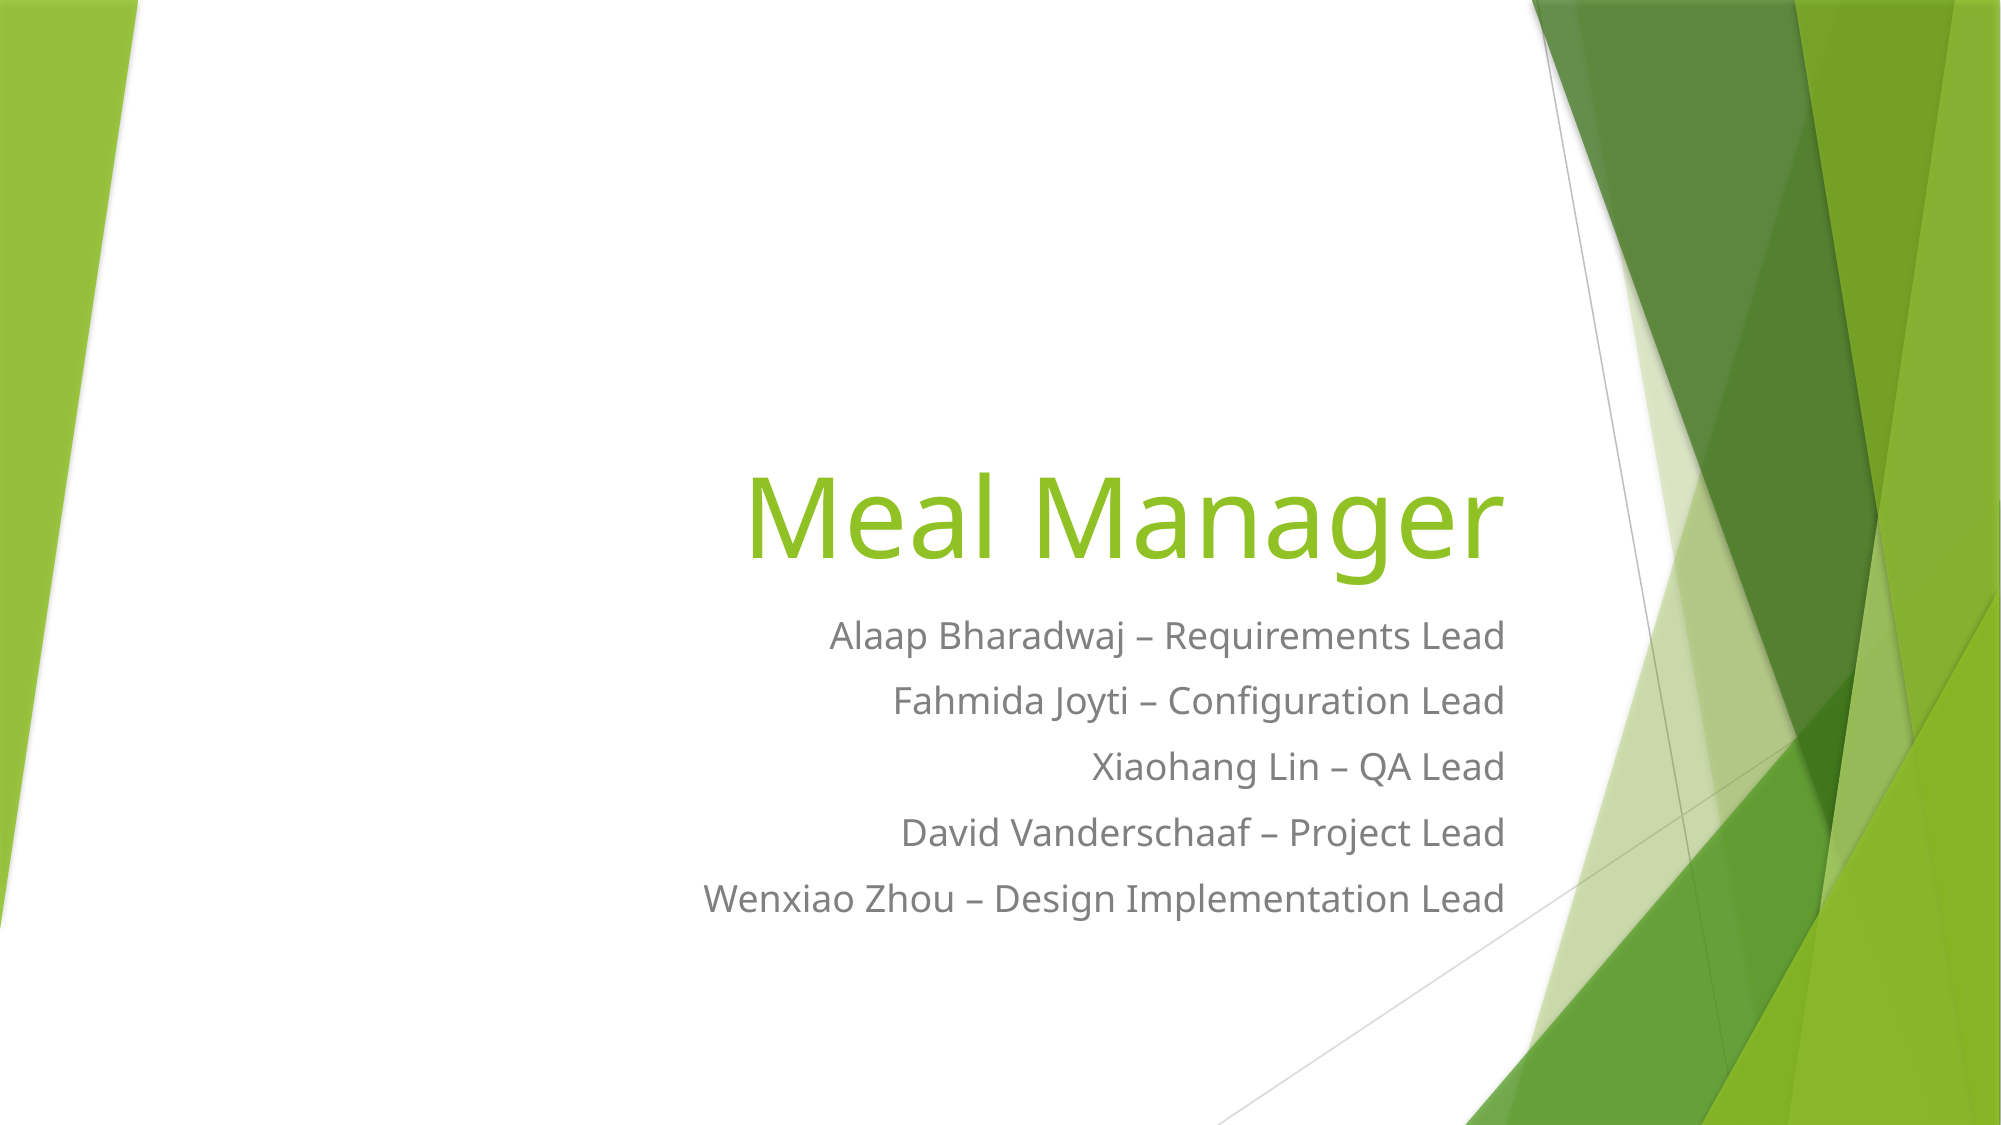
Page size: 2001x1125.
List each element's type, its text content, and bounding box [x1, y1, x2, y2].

subtitle Alaap Bharadwaj – Requirements Lead Fahmida Joyti – Configuration Lead Xiaohang Lin – QA Lead David Vanderschaaf – Project Lead Wenxiao Zhou – Design Implementation Lead [247, 604, 1522, 950]
title Meal Manager [247, 318, 1522, 589]
